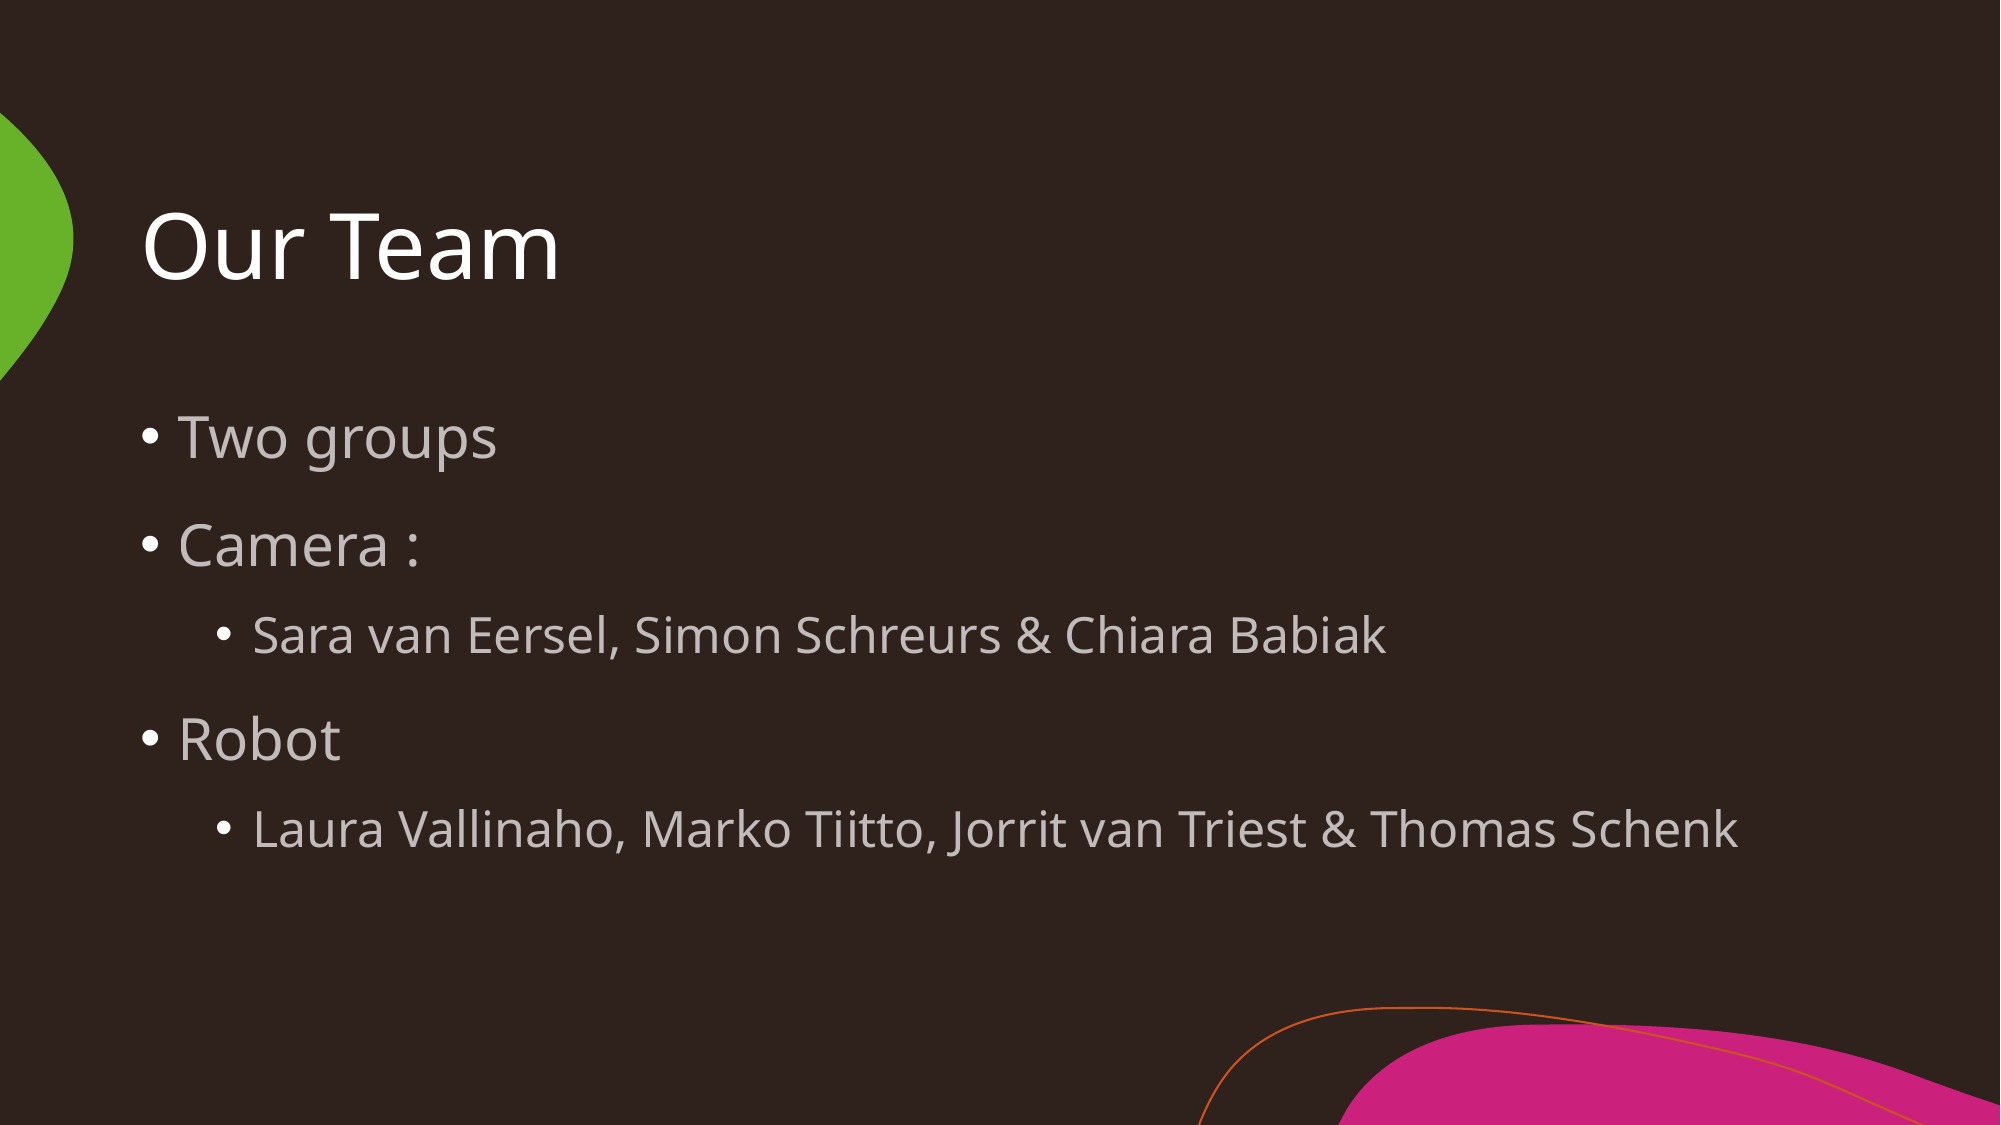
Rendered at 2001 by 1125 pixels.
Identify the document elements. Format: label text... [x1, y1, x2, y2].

list Two groups Camera : Sara van Eersel, Simon Schreurs & Chiara Babiak Robot Laura Vallinaho, Marko Tiitto, Jorrit van Triest & Thomas Schenk [125, 375, 1875, 1002]
title Our Team [125, 125, 1875, 375]
